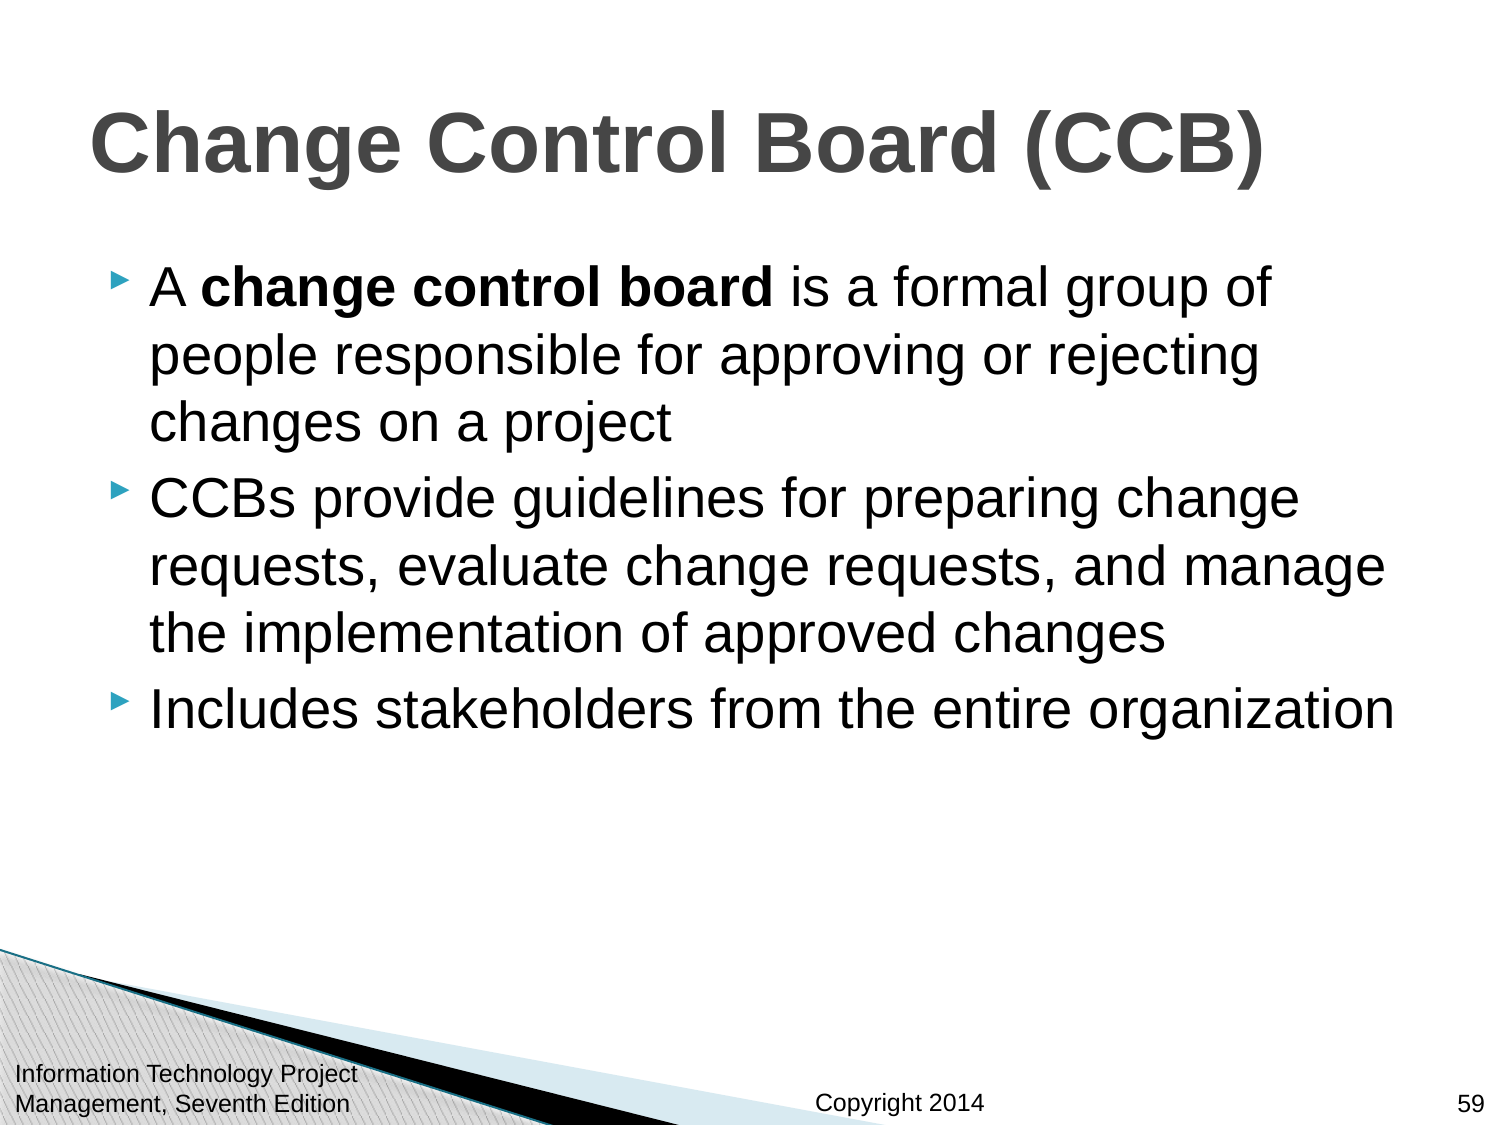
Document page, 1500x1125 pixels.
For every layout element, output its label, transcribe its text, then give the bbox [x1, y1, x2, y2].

title Change Control Board (CCB) [75, 45, 1425, 233]
slide_number 59 [1412, 1065, 1500, 1125]
list A change control board is a formal group of people responsible for approving or rejecting changes on a project CCBs provide guidelines for preparing change requests, evaluate change requests, and manage the implementation of approved changes Includes stakeholders from the entire organization [75, 243, 1425, 986]
footer Information Technology Project Management, Seventh Edition [0, 1065, 386, 1125]
